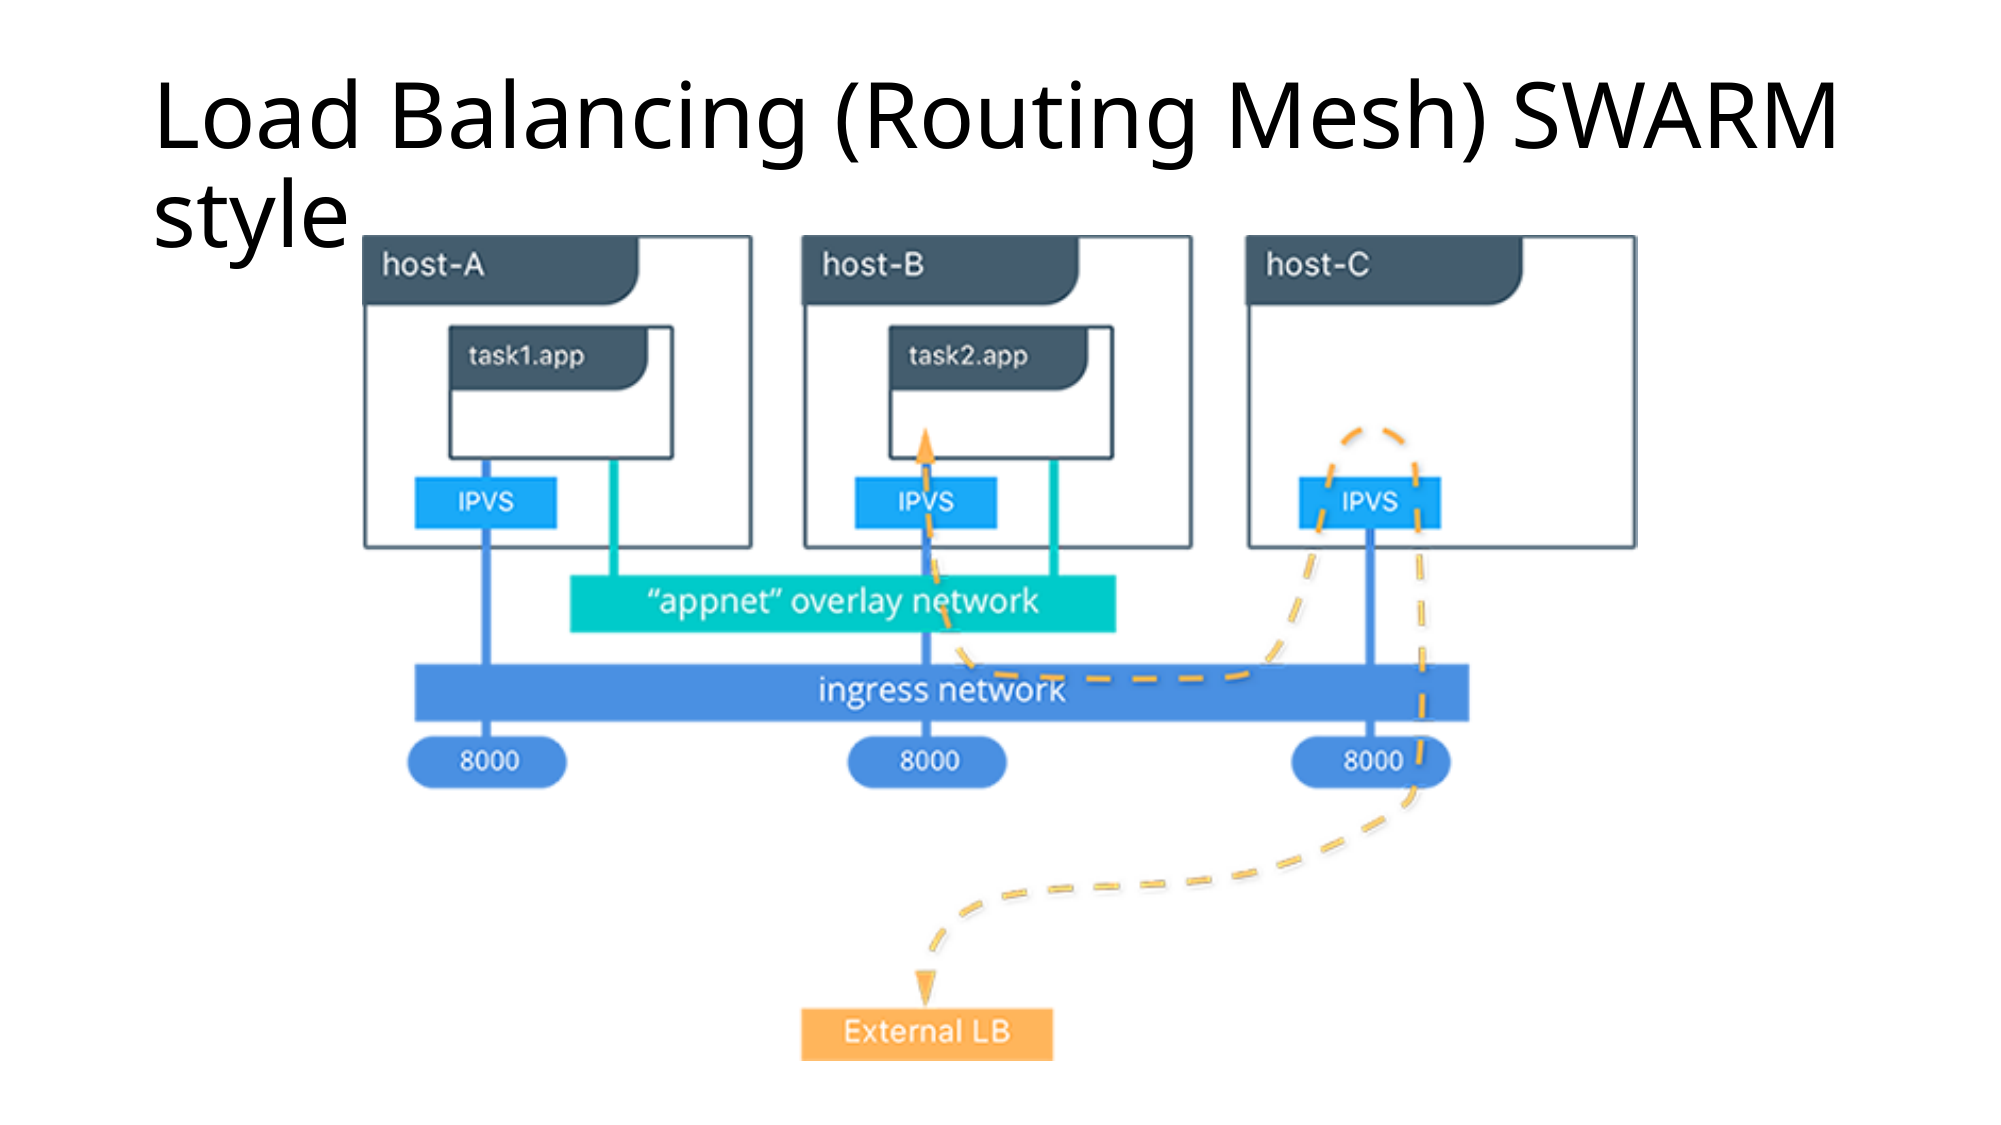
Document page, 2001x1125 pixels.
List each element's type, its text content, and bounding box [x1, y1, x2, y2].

picture [362, 235, 1638, 1061]
title Load Balancing (Routing Mesh) SWARM style [137, 59, 1863, 278]
